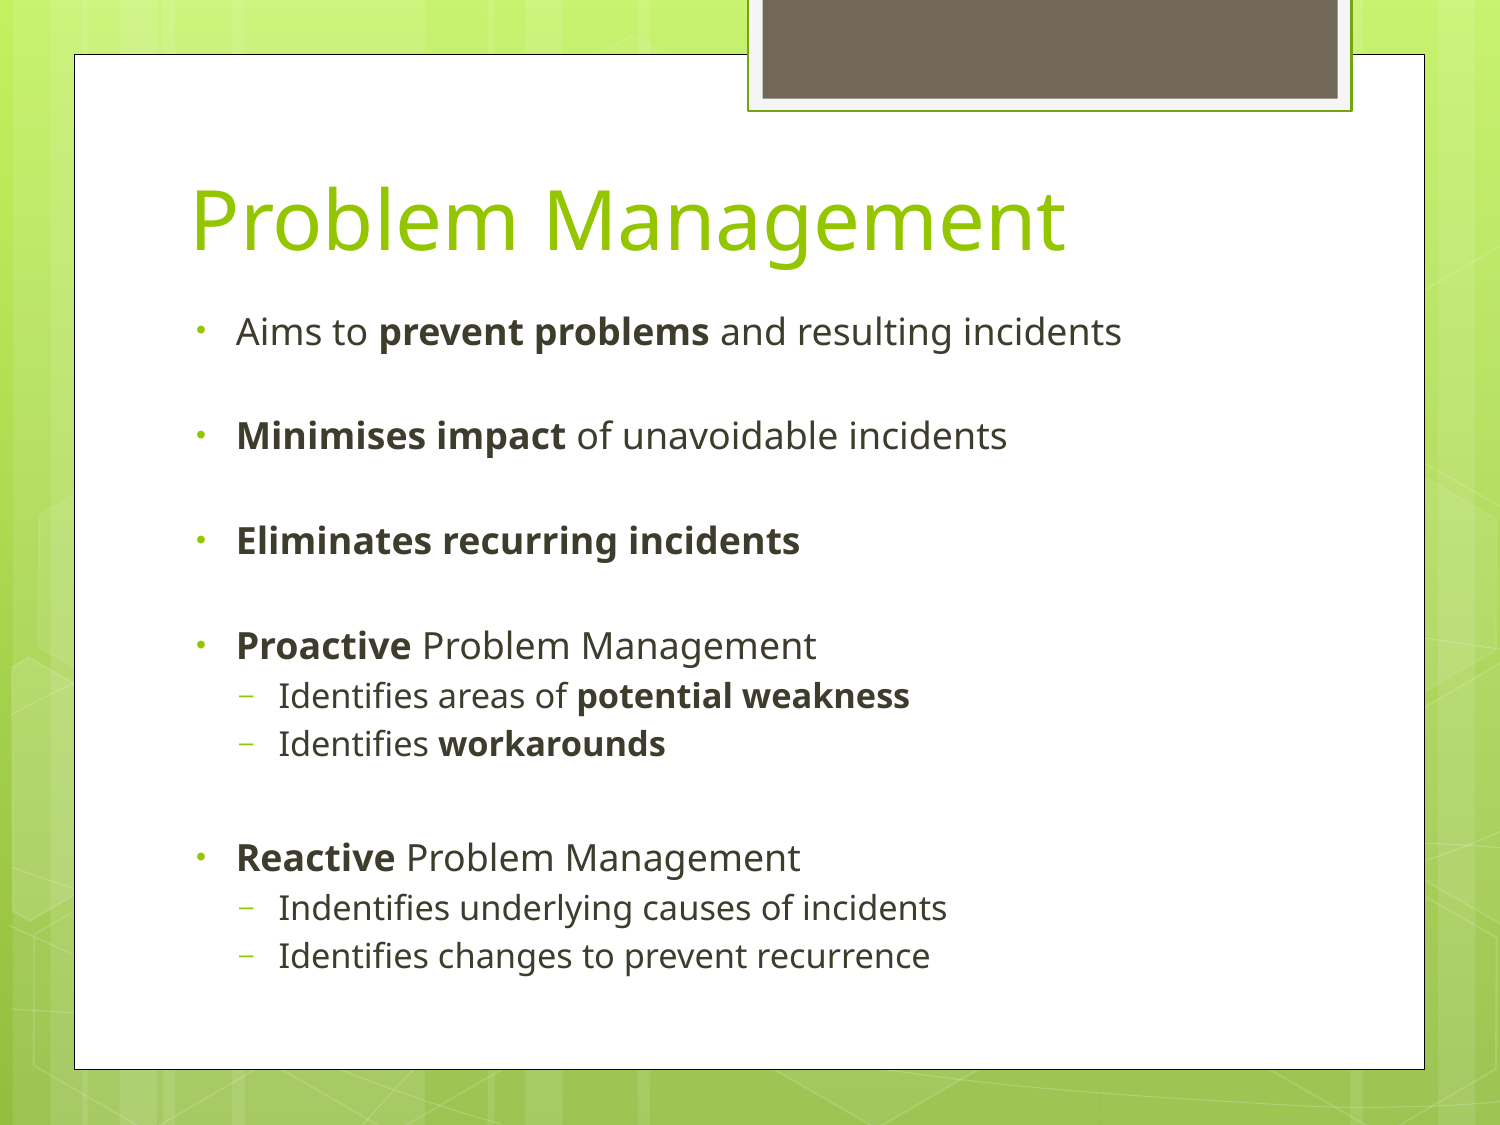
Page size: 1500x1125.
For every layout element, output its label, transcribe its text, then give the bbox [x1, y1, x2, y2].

title Problem Management [174, 87, 1328, 275]
list Aims to prevent problems and resulting incidents Minimises impact of unavoidable incidents Eliminates recurring incidents Proactive Problem Management Identifies areas of potential weakness Identifies workarounds Reactive Problem Management Indentifies underlying causes of incidents Identifies changes to prevent recurrence [171, 299, 1283, 988]
